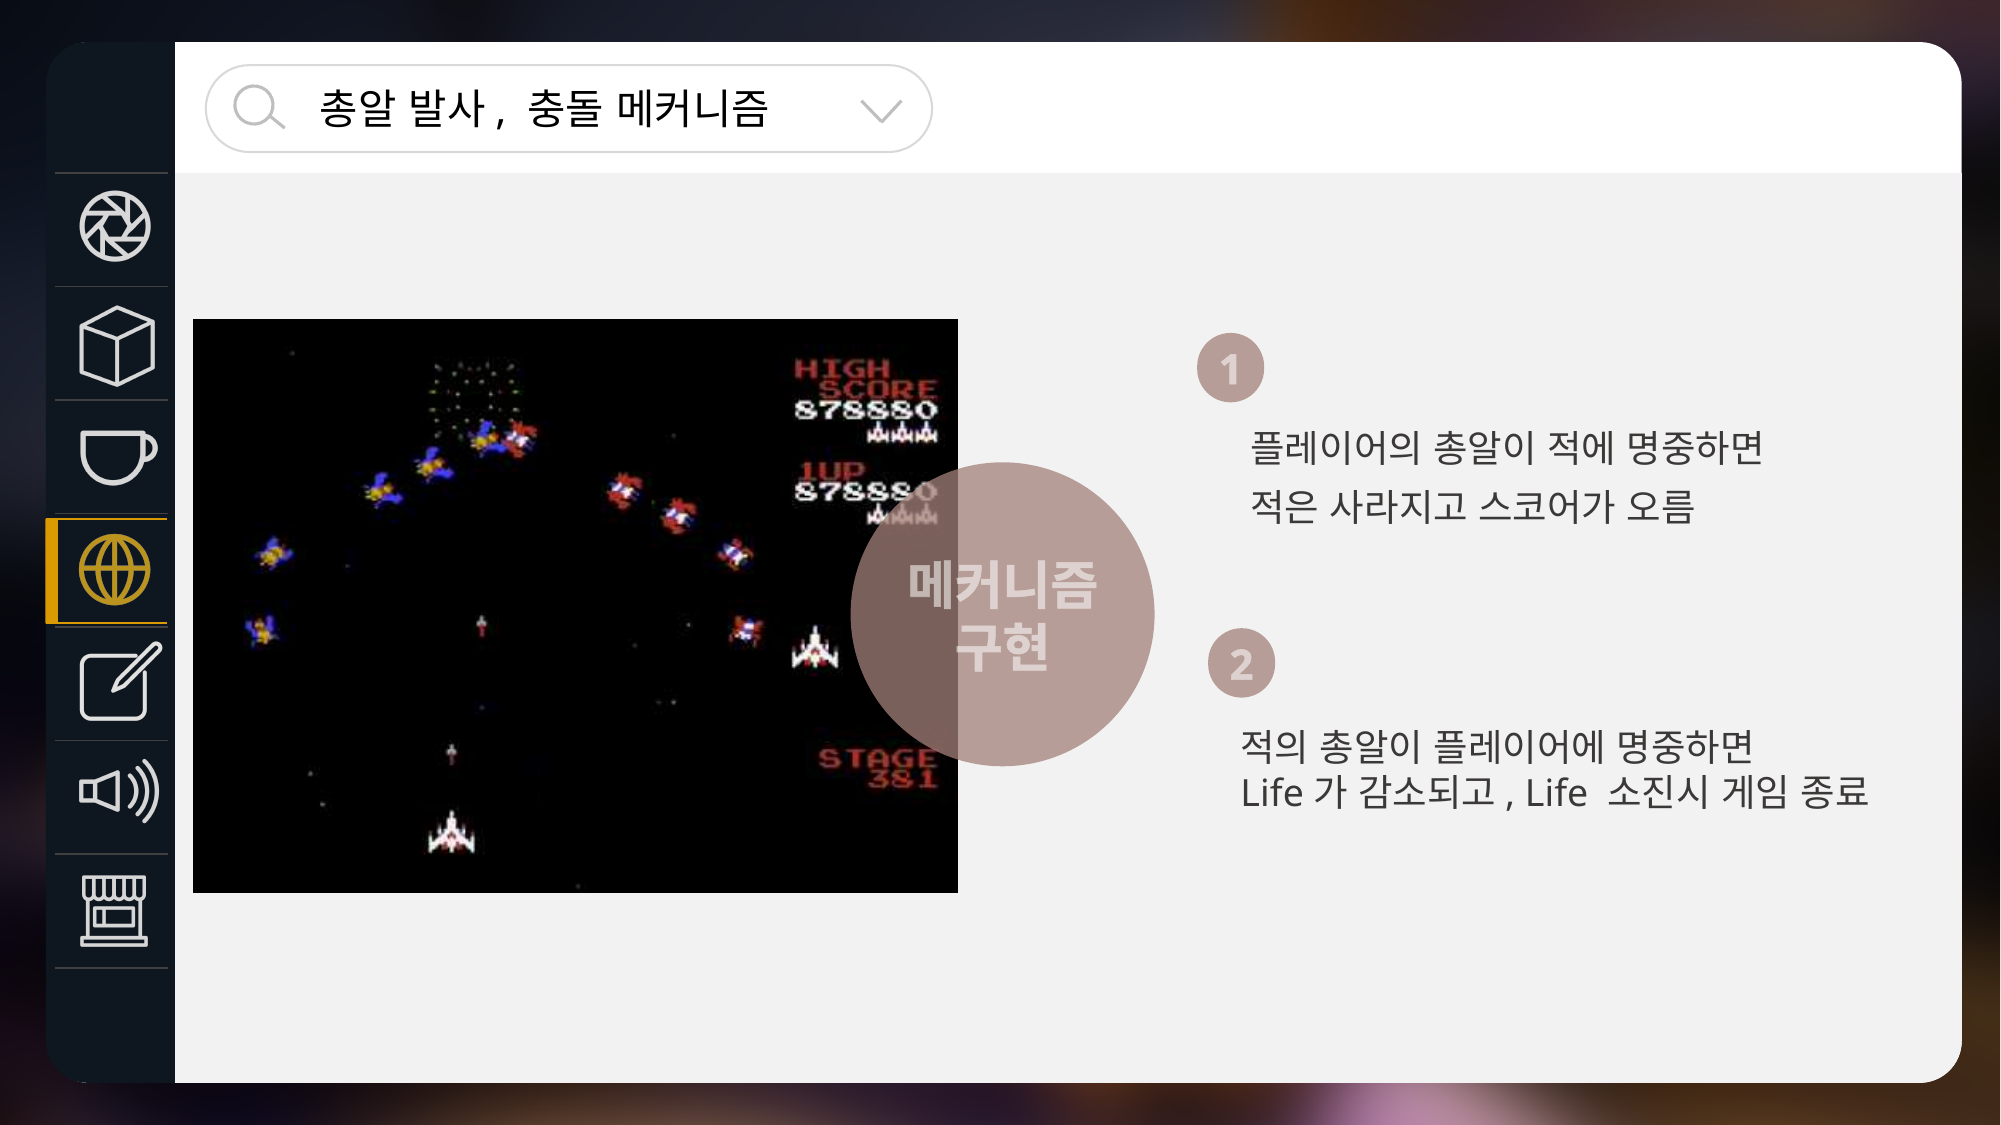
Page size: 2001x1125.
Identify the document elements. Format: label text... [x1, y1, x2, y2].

text_box [958, 461, 1139, 544]
text_box [1216, 331, 1245, 335]
text_box [1269, 640, 1277, 686]
text_box [1258, 345, 1266, 390]
text_box [1215, 400, 1246, 404]
text_box 메커니즘 구현 [958, 544, 1154, 685]
text_box [1207, 640, 1214, 685]
text_box 플레이어의 총알이 적에 명중하면 적은 사라지고 스코어가 오름 [1235, 404, 1856, 536]
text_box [45, 518, 167, 624]
text_box 총알 발사, 충돌 메커니즘 [304, 75, 786, 140]
text_box 2 [1214, 630, 1269, 696]
text_box [958, 685, 1139, 768]
text_box [1196, 345, 1203, 390]
text_box 1 [1203, 335, 1258, 400]
picture [0, 0, 2001, 1125]
text_box 적의 총알이 플레이어에 명중하면 Life가 감소되고, Life 소진시 게임 종료 [1225, 716, 1885, 821]
